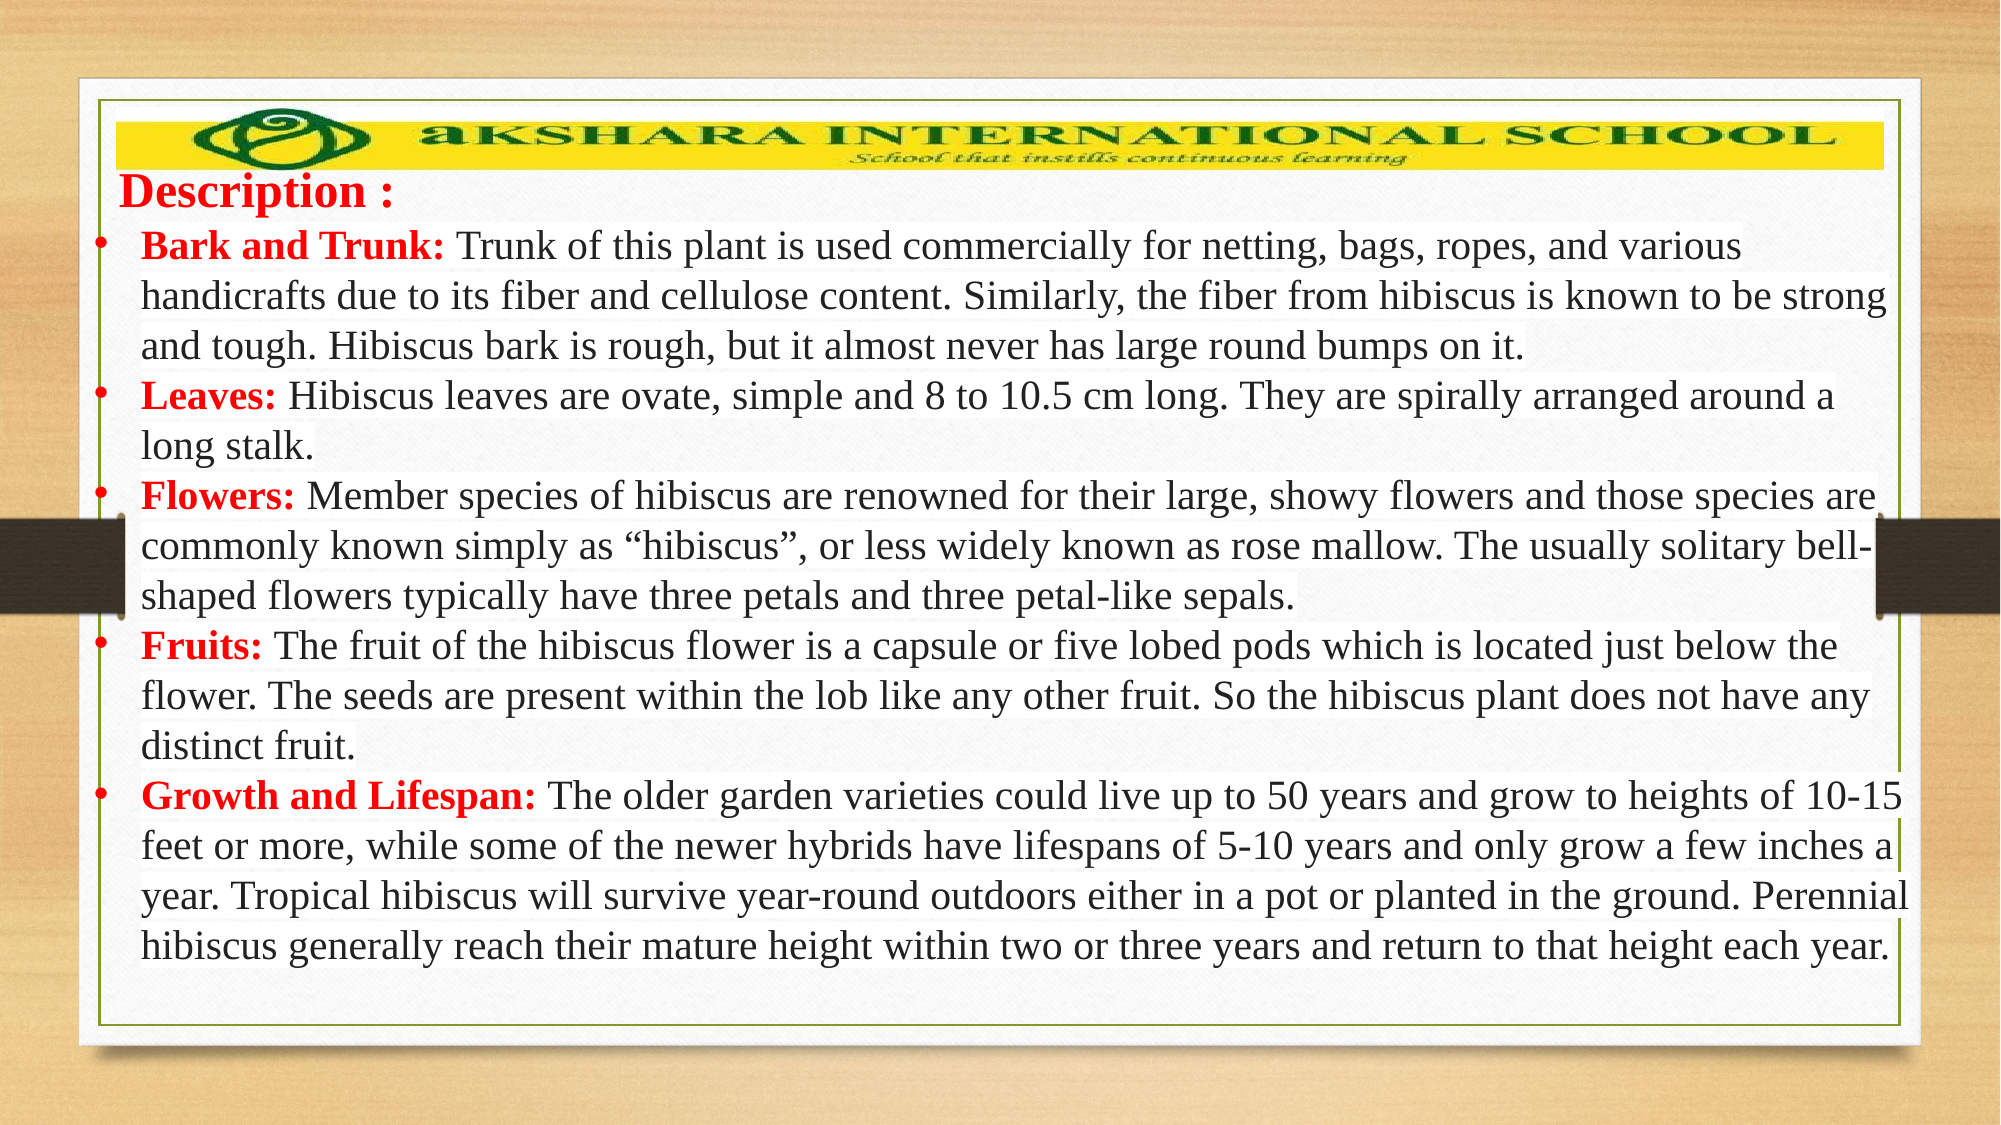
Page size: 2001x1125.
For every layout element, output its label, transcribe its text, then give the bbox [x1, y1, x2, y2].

picture [0, 0, 2001, 1125]
text_box Description : Bark and Trunk: Trunk of this plant is used commercially for netting, bags, ropes, and various handicrafts due to its fiber and cellulose content. Similarly, the fiber from hibiscus is known to be strong and tough. Hibiscus bark is rough, but it almost never has large round bumps on it. Leaves: Hibiscus leaves are ovate, simple and 8 to 10.5 cm long. They are spirally arranged around a long stalk. Flowers: Member species of hibiscus are renowned for their large, showy flowers and those species are commonly known simply as “hibiscus”, or less widely known as rose mallow. The usually solitary bell-shaped flowers typically have three petals and three petal-like sepals. Fruits: The fruit of the hibiscus flower is a capsule or five lobed pods which is located just below the flower. The seeds are present within the lob like any other fruit. So the hibiscus plant does not have any distinct fruit. Growth and Lifespan: The older garden varieties could live up to 50 years and grow to heights of 10-15 feet or more, while some of the newer hybrids have lifespans of 5-10 years and only grow a few inches a year. Tropical hibiscus will survive year-round outdoors either in a pot or planted in the ground. Perennial hibiscus generally reach their mature height within two or three years and return to that height each year. [78, 149, 1935, 1026]
